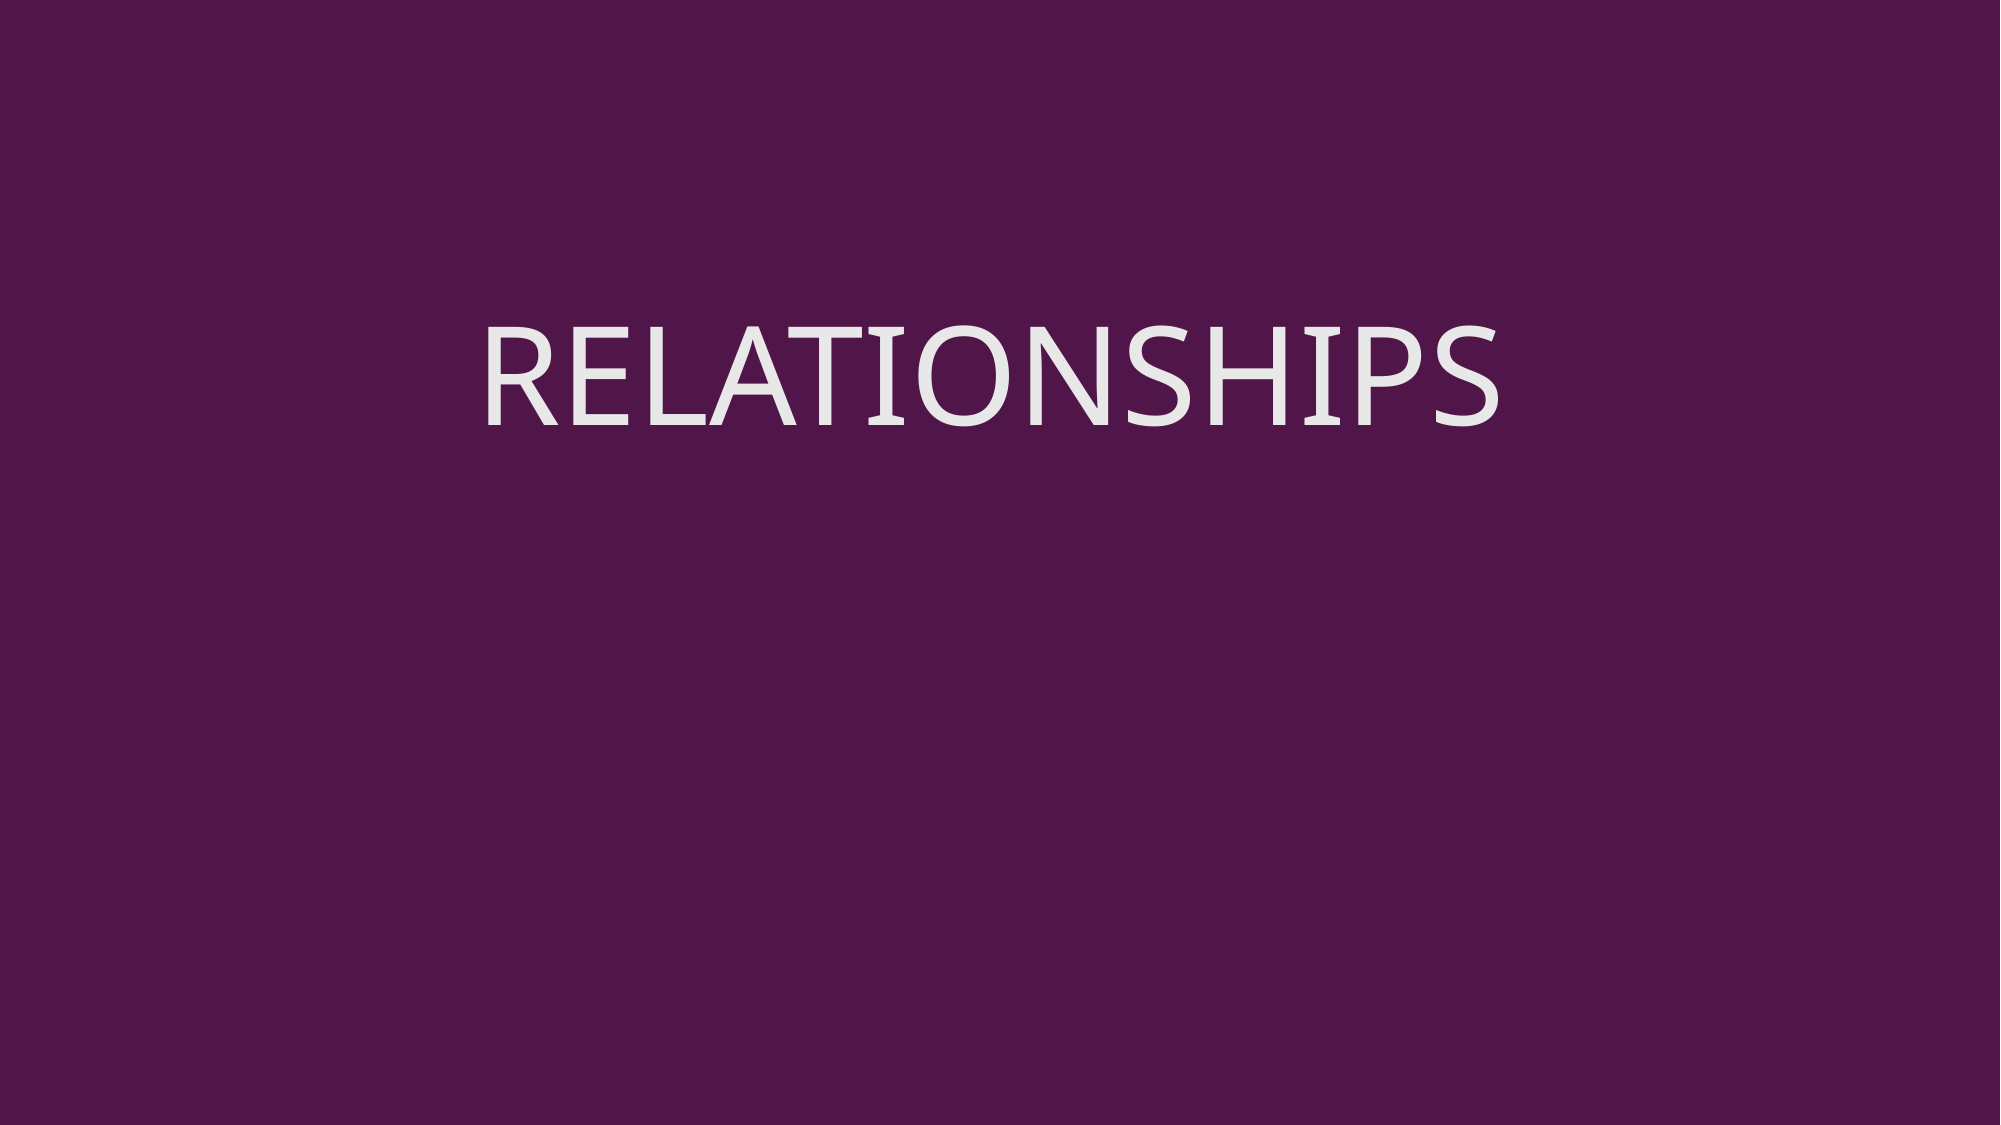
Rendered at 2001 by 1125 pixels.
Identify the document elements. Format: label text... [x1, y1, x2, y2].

text_box RELATIONSHIPS [0, 280, 1981, 461]
